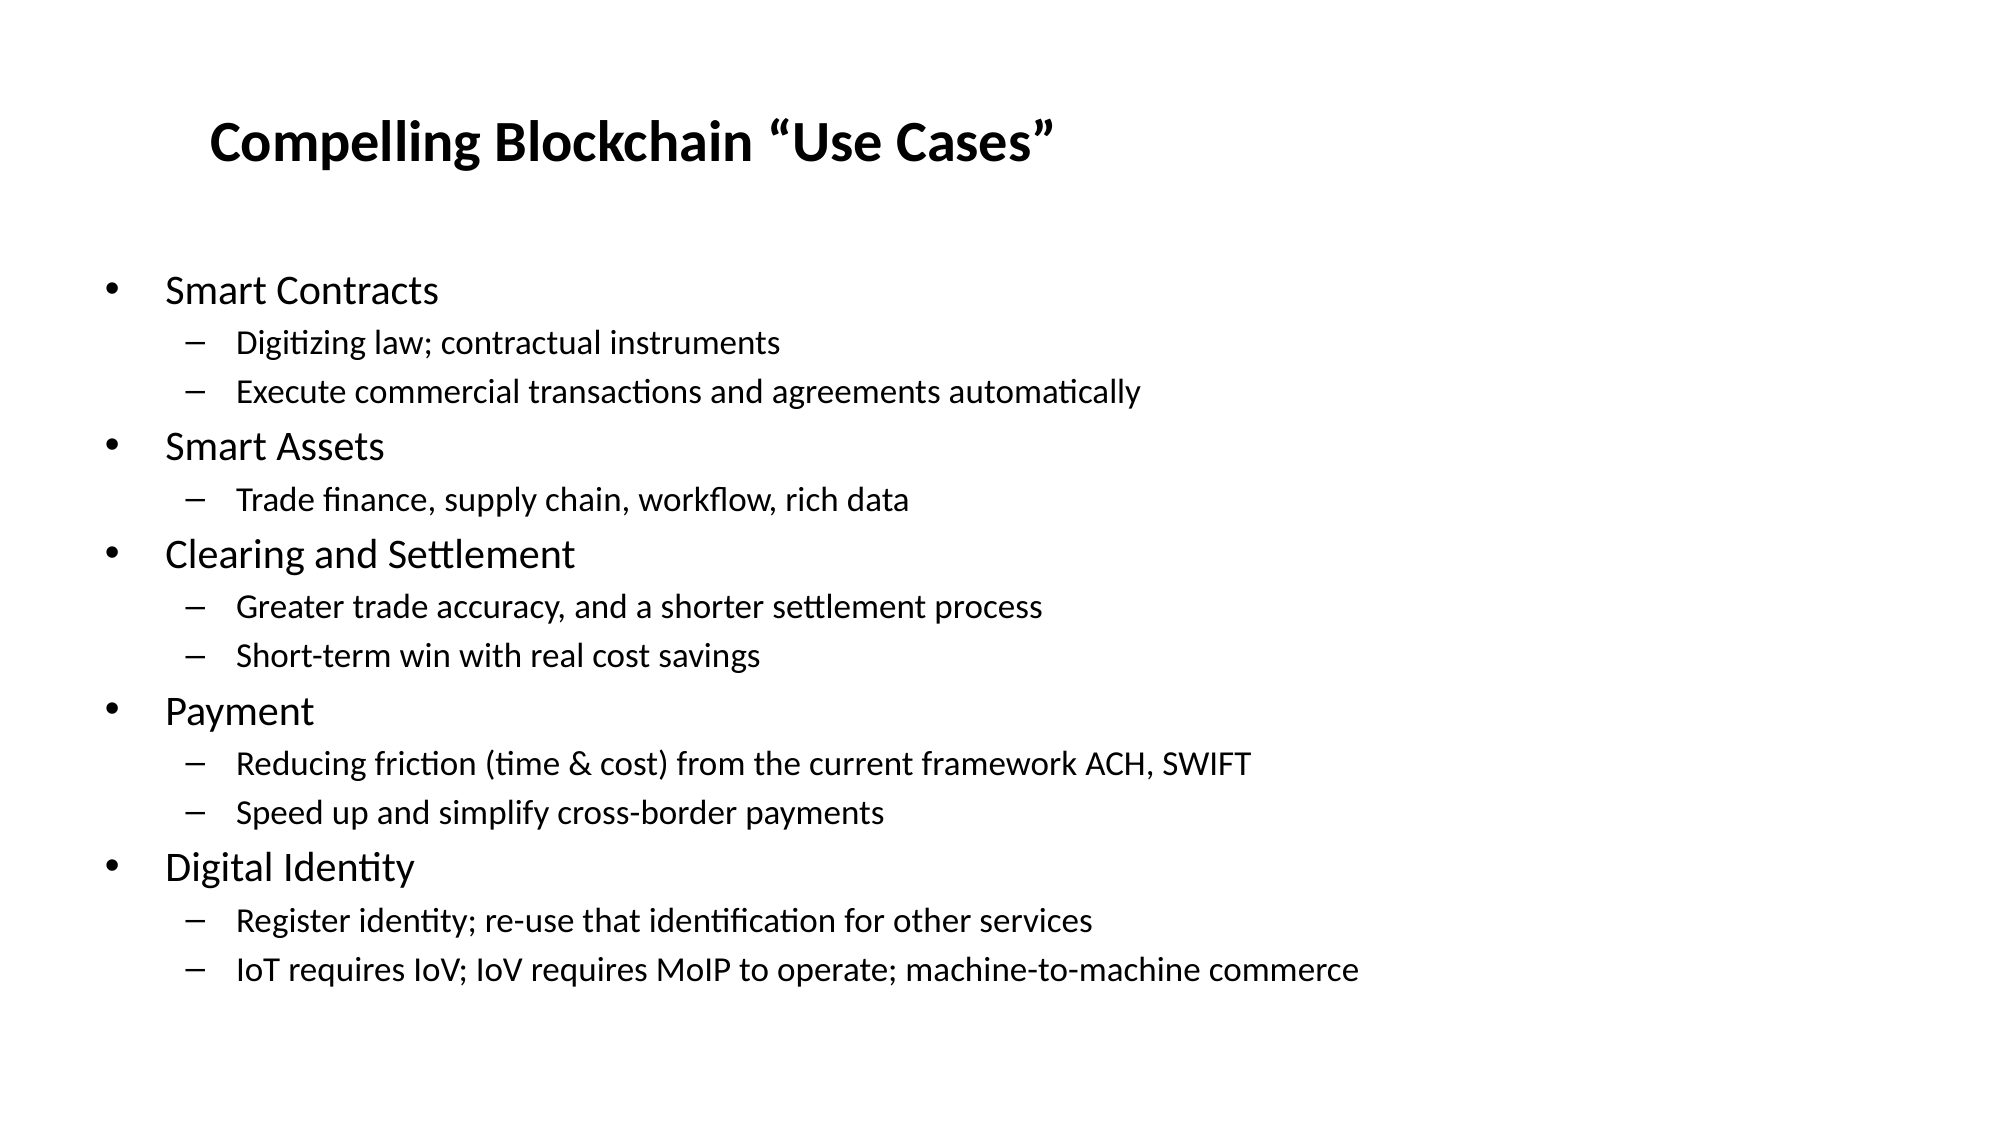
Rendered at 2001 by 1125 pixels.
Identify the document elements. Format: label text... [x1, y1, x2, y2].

text_box Smart Contracts Digitizing law; contractual instruments Execute commercial transactions and agreements automatically Smart Assets Trade finance, supply chain, workflow, rich data Clearing and Settlement Greater trade accuracy, and a shorter settlement process Short-term win with real cost savings Payment Reducing friction (time & cost) from the current framework ACH, SWIFT Speed up and simplify cross-border payments Digital Identity Register identity; re-use that identification for other services IoT requires IoV; IoV requires MoIP to operate; machine-to-machine commerce [90, 254, 1890, 996]
text_box Compelling Blockchain “Use Cases” [209, 103, 1707, 174]
